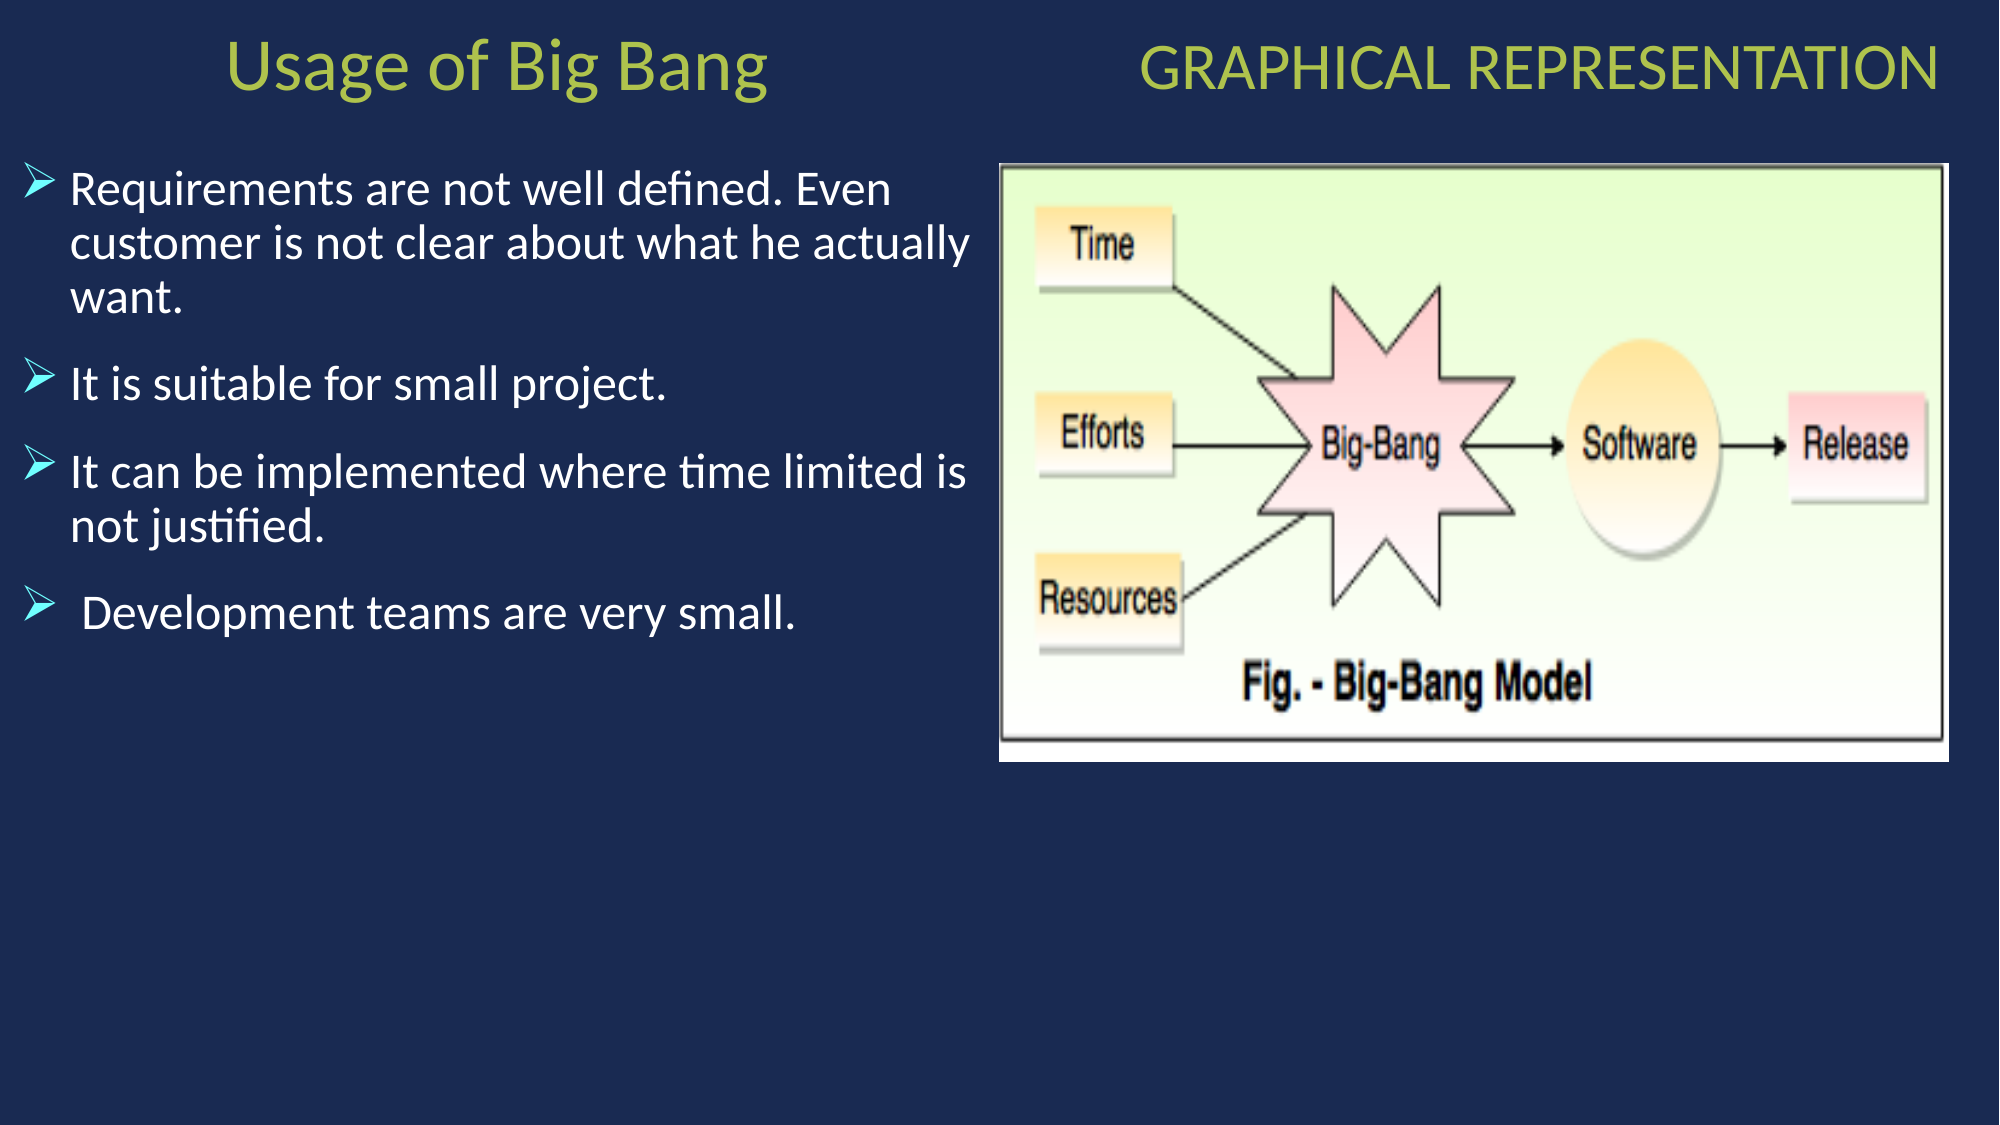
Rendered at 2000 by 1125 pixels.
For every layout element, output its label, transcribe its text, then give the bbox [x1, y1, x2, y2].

title Usage of Big Bang [0, 0, 1012, 118]
picture [999, 163, 1950, 762]
list Requirements are not well defined. Even customer is not clear about what he actually want. It is suitable for small project. It can be implemented where time limited is not justified. Development teams are very small. [0, 152, 1035, 961]
text_box GRAPHICAL REPRESENTATION [1081, 0, 2000, 114]
